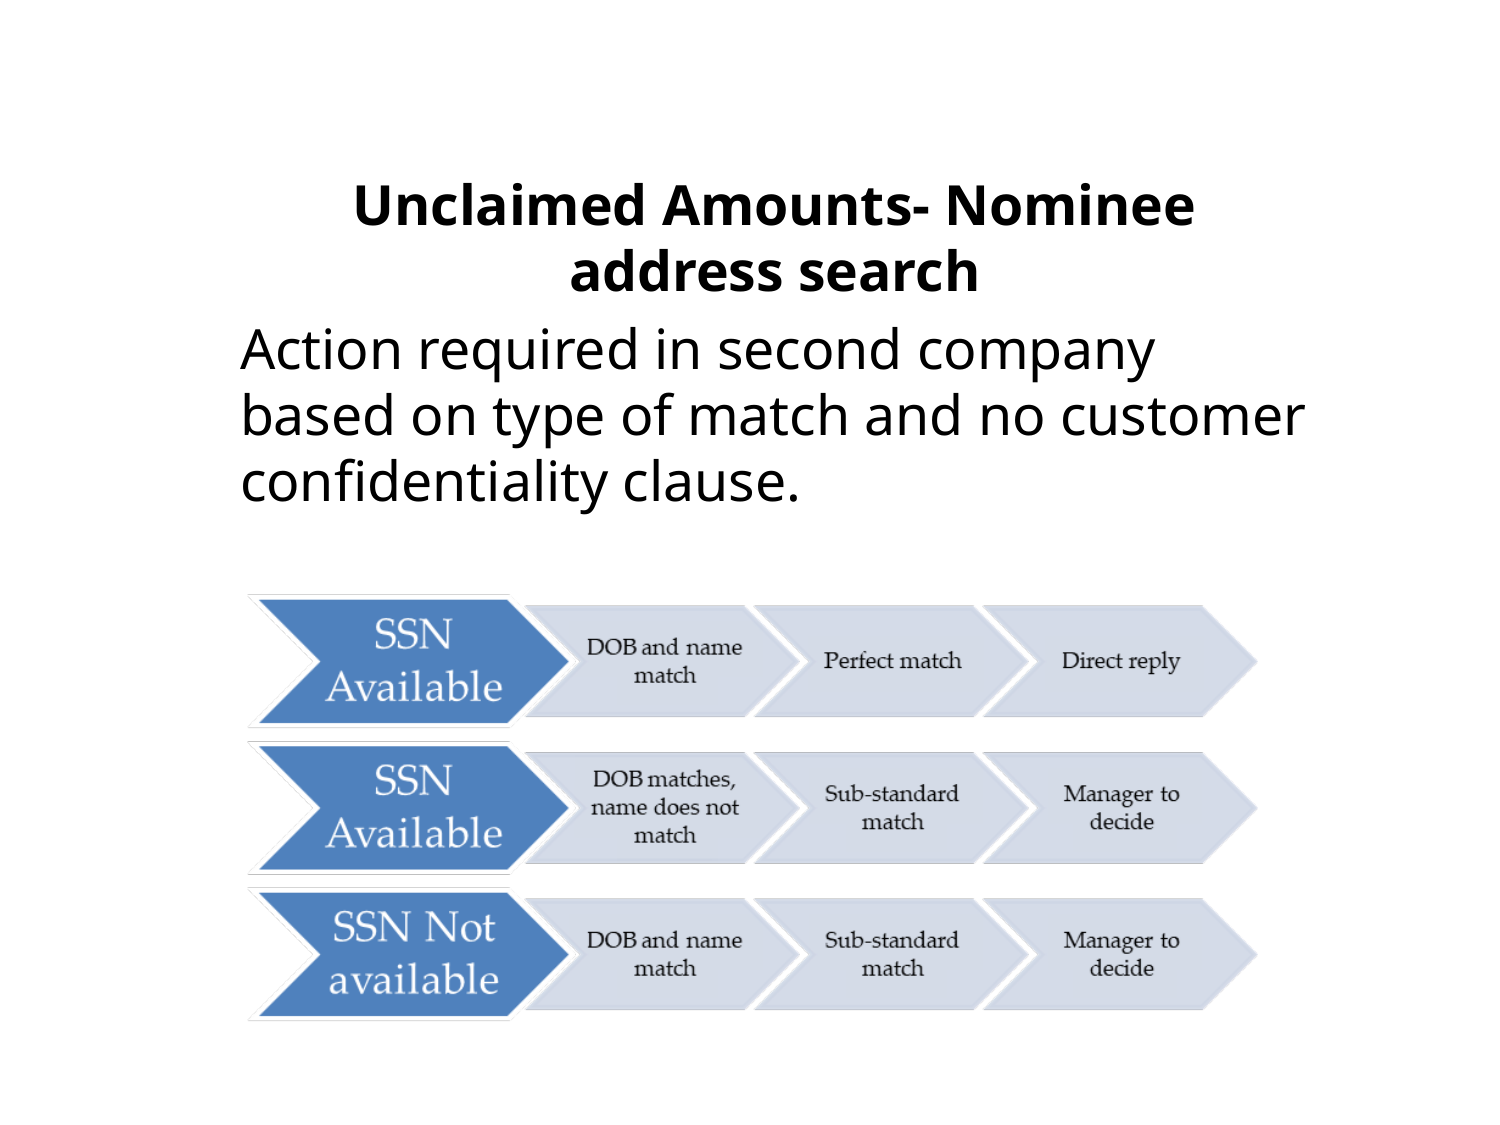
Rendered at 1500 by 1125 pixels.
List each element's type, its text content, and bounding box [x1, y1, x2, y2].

picture [246, 562, 1258, 1054]
subtitle Unclaimed Amounts- Nominee address search Action required in second company based on type of match and no customer confidentiality clause. [225, 162, 1325, 525]
